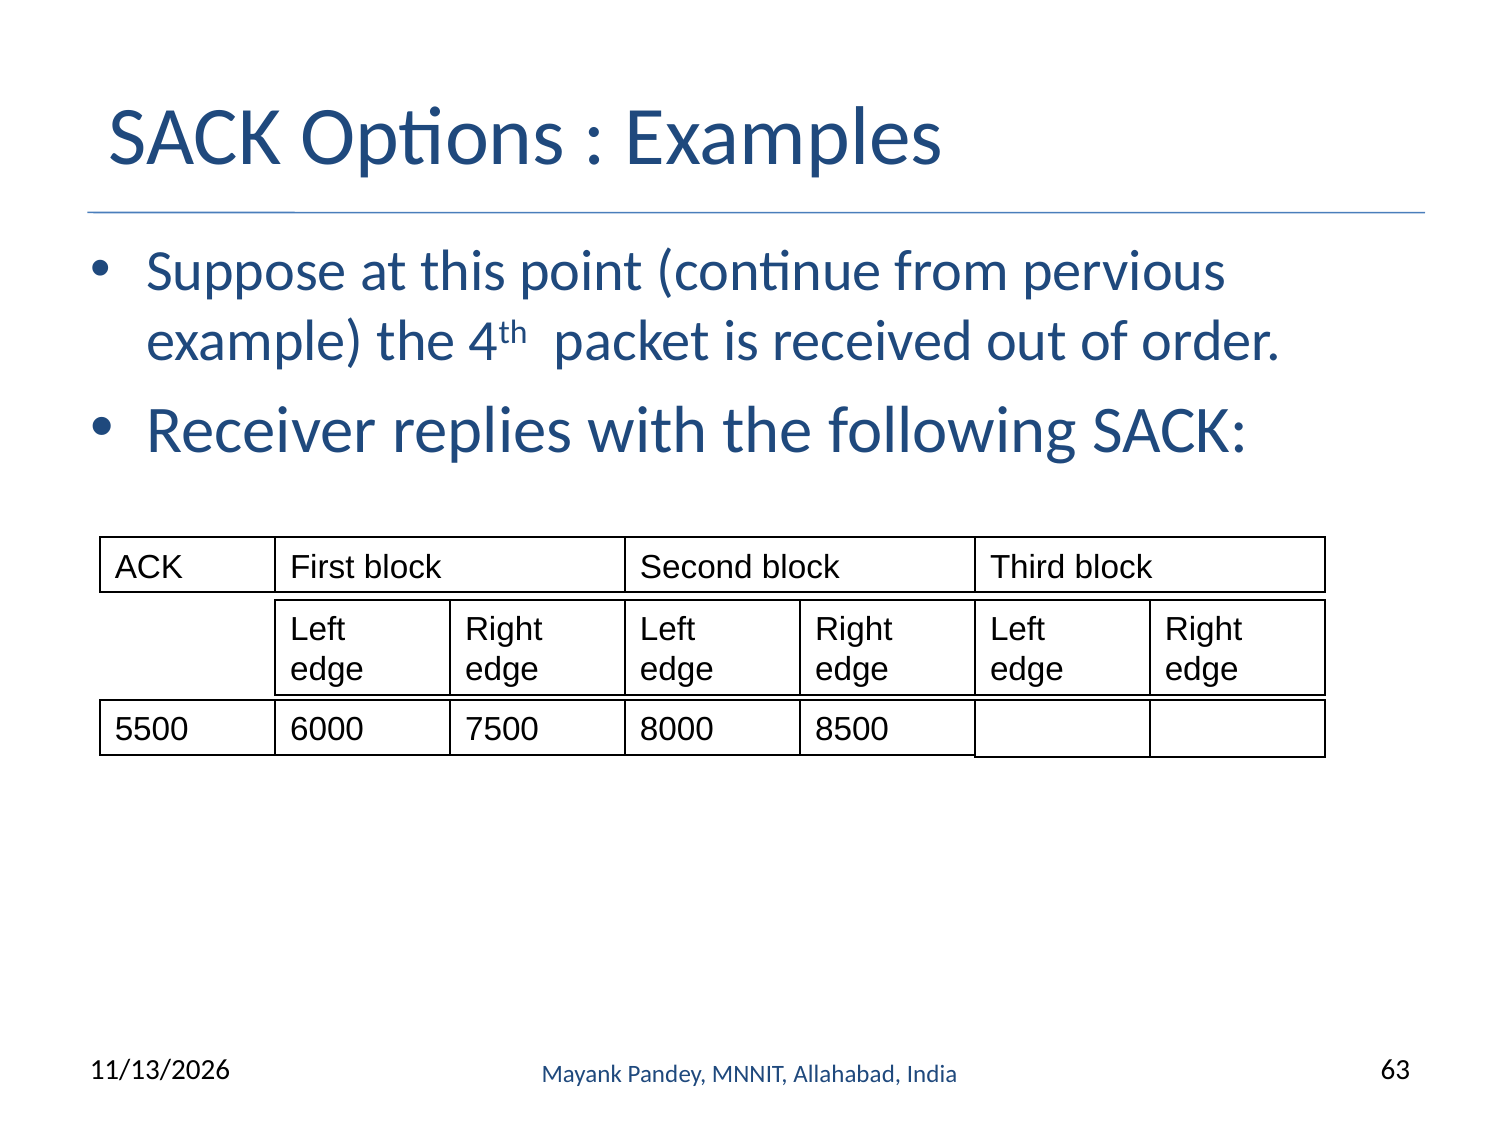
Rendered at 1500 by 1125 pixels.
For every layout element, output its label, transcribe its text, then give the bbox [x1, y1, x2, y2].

slide_number 63 [1312, 1042, 1425, 1103]
text_box Right edge [449, 600, 624, 695]
text_box Left edge [274, 600, 449, 695]
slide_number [75, 1042, 425, 1103]
text_box Left edge [975, 600, 1149, 695]
text_box Third block [975, 537, 1325, 593]
text_box Right edge [1149, 600, 1325, 695]
text_box 5500 [99, 699, 274, 755]
text_box [1149, 699, 1325, 758]
text_box 6000 [274, 699, 449, 755]
text_box [975, 699, 1149, 758]
text_box 8000 [625, 699, 800, 755]
text_box Right edge [800, 600, 975, 695]
text_box Second block [624, 537, 975, 593]
text_box 7500 [449, 699, 625, 755]
text_box 8500 [800, 699, 975, 755]
text_box First block [275, 537, 624, 593]
footer Mayank Pandey, MNNIT, Allahabad, India [512, 1042, 988, 1103]
title SACK Options : Examples [74, 37, 1426, 224]
text_box Left edge [624, 600, 800, 695]
text_box ACK [99, 537, 275, 593]
list Suppose at this point (continue from pervious example) the 4th packet is received out of order. Receiver replies with the following SACK: [74, 224, 1426, 1006]
